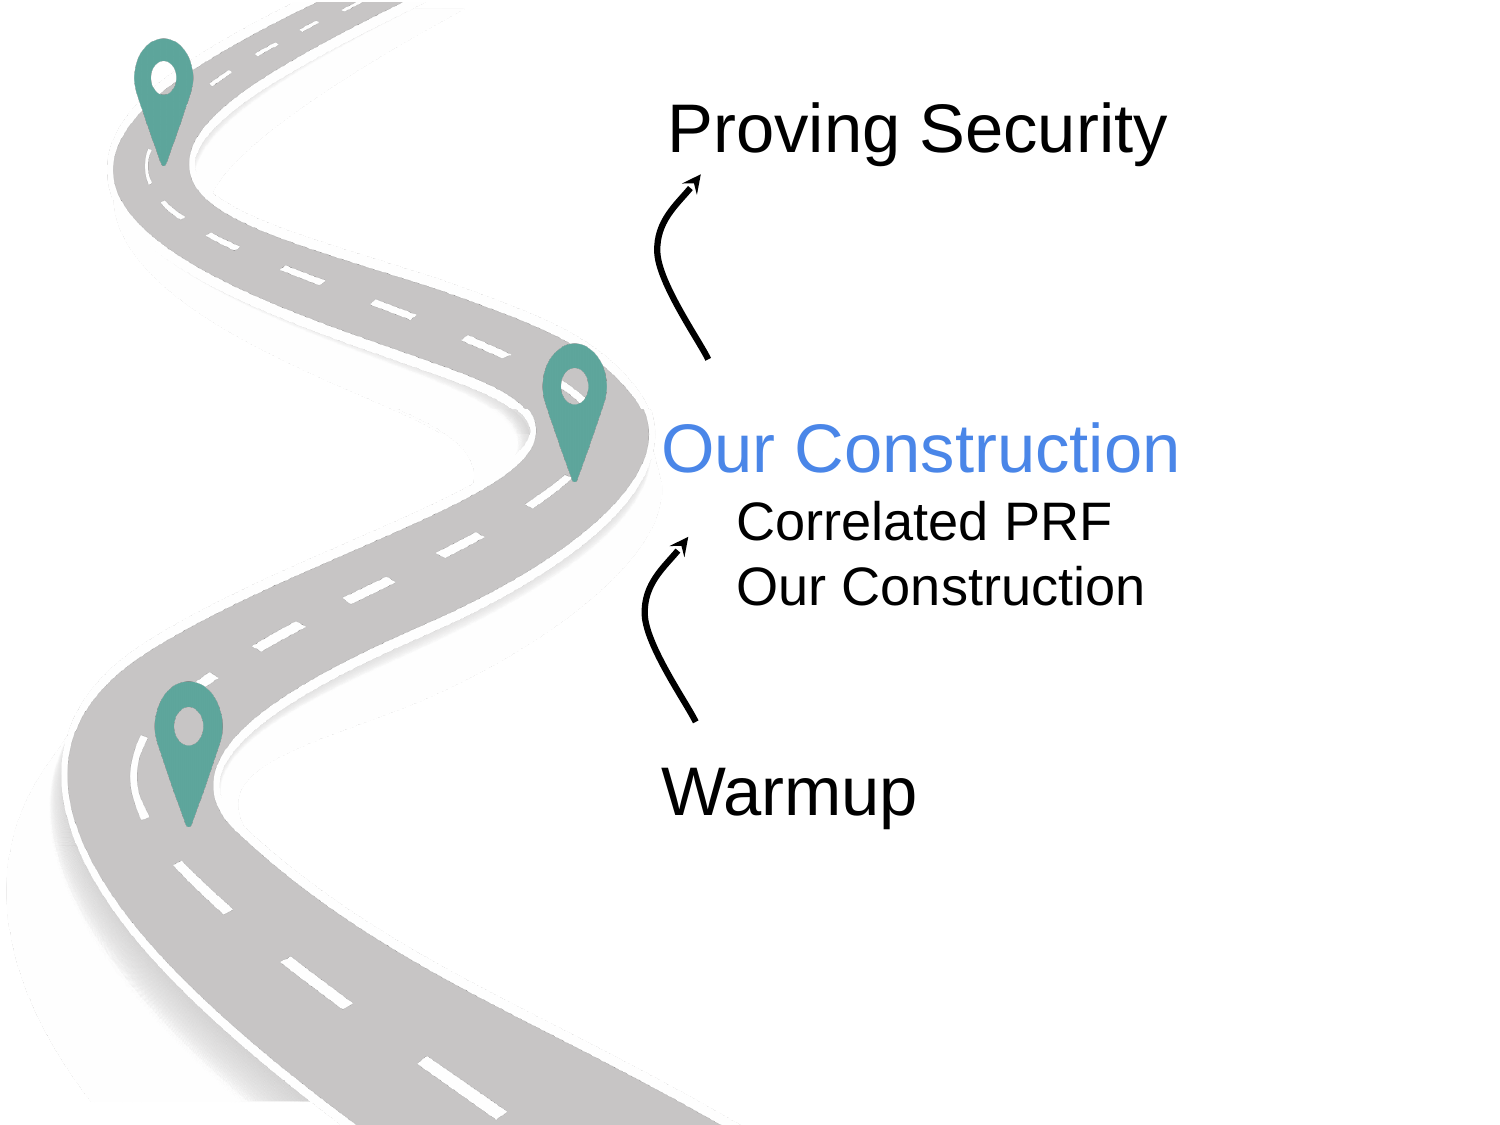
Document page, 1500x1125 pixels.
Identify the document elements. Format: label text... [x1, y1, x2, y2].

text_box Warmup [827, 739, 1490, 837]
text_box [0, 315, 822, 651]
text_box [0, 0, 821, 314]
text_box Proving Security [825, 75, 1500, 174]
text_box Our Construction Correlated PRF Our Construction [826, 396, 1490, 624]
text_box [0, 651, 822, 1125]
